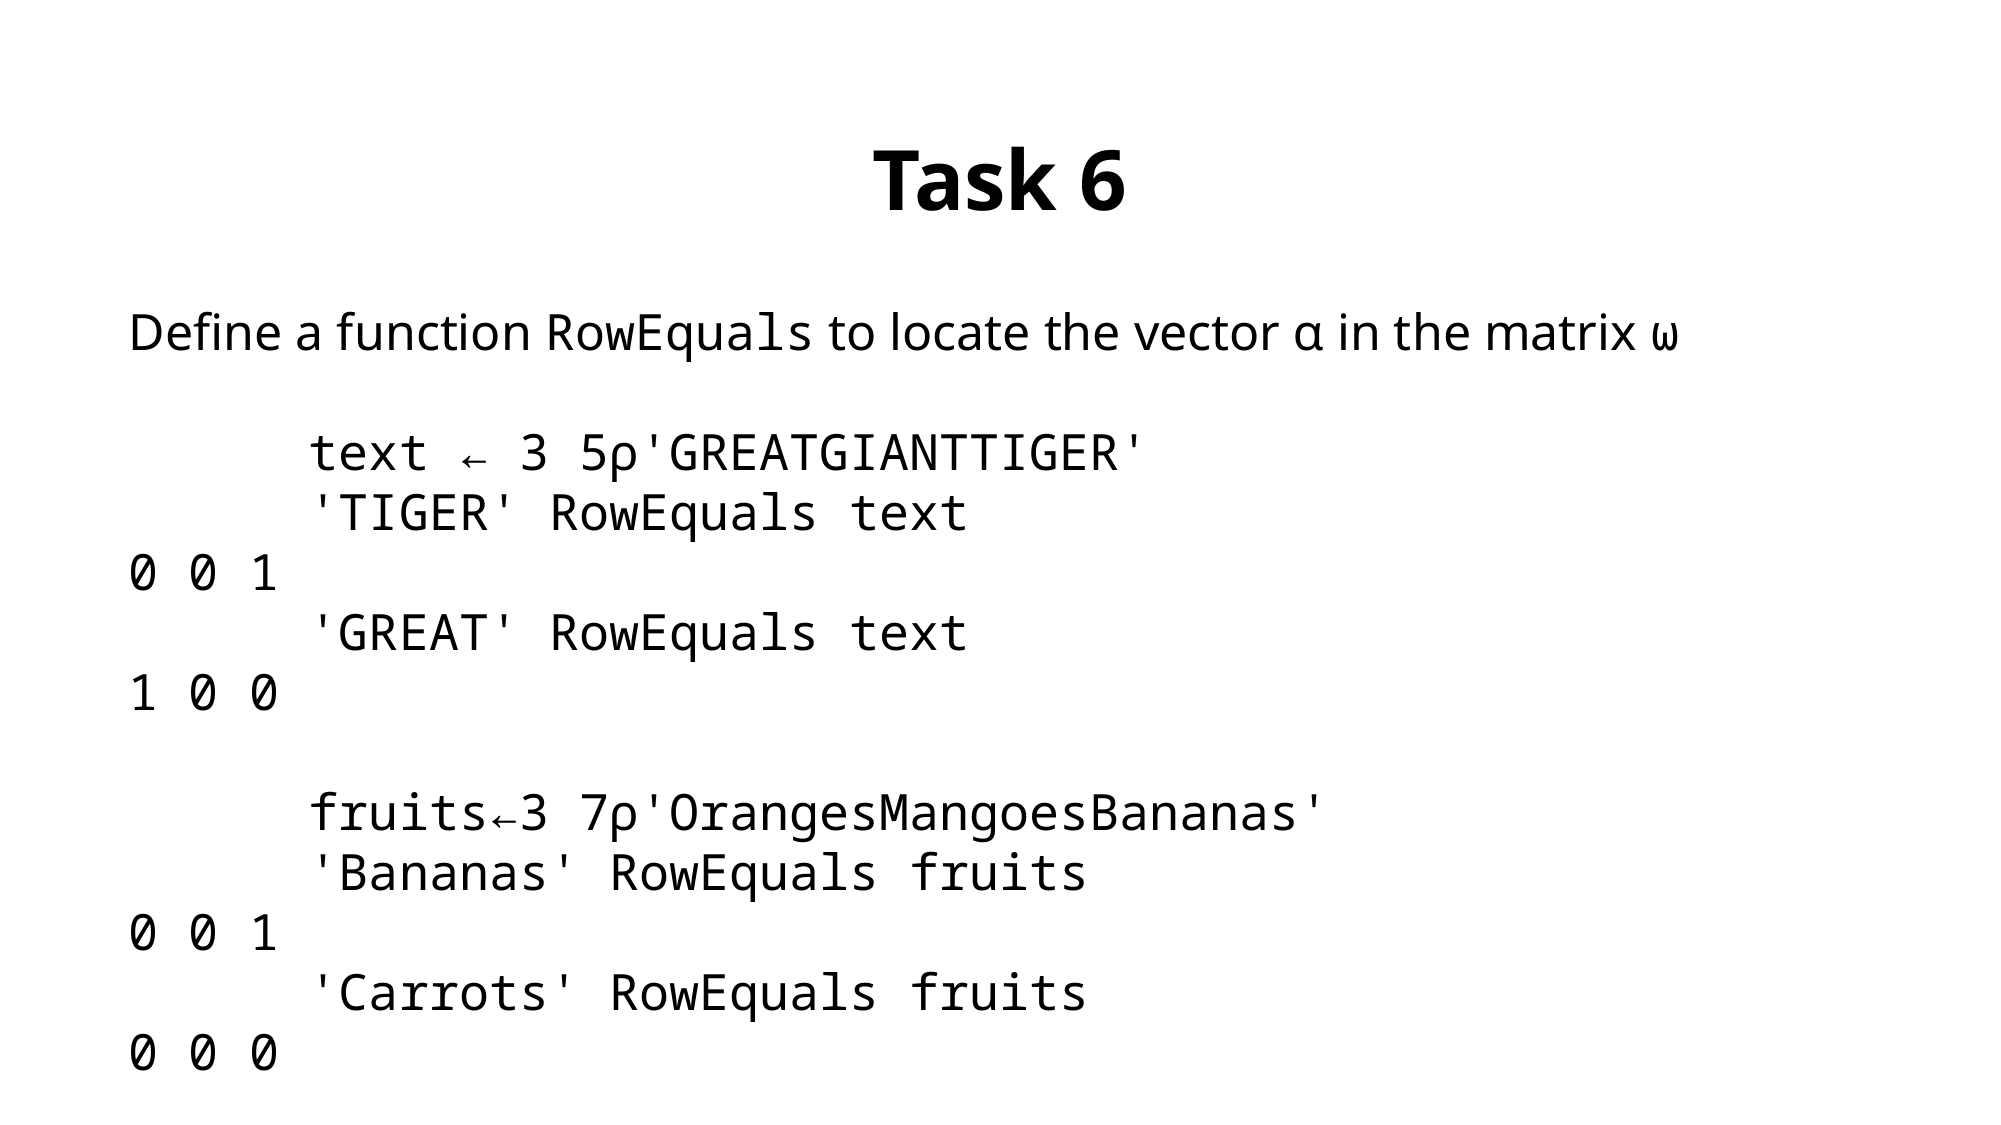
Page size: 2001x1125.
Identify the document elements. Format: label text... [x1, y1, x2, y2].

text_box Task 6 Define a function RowEquals to locate the vector ⍺ in the matrix ⍵ text ← 3 5⍴'GREATGIANTTIGER' 'TIGER' RowEquals text 0 0 1 'GREAT' RowEquals text 1 0 0 fruits←3 7⍴'OrangesMangoesBananas' 'Bananas' RowEquals fruits 0 0 1 'Carrots' RowEquals fruits 0 0 0 [114, 119, 1886, 1088]
